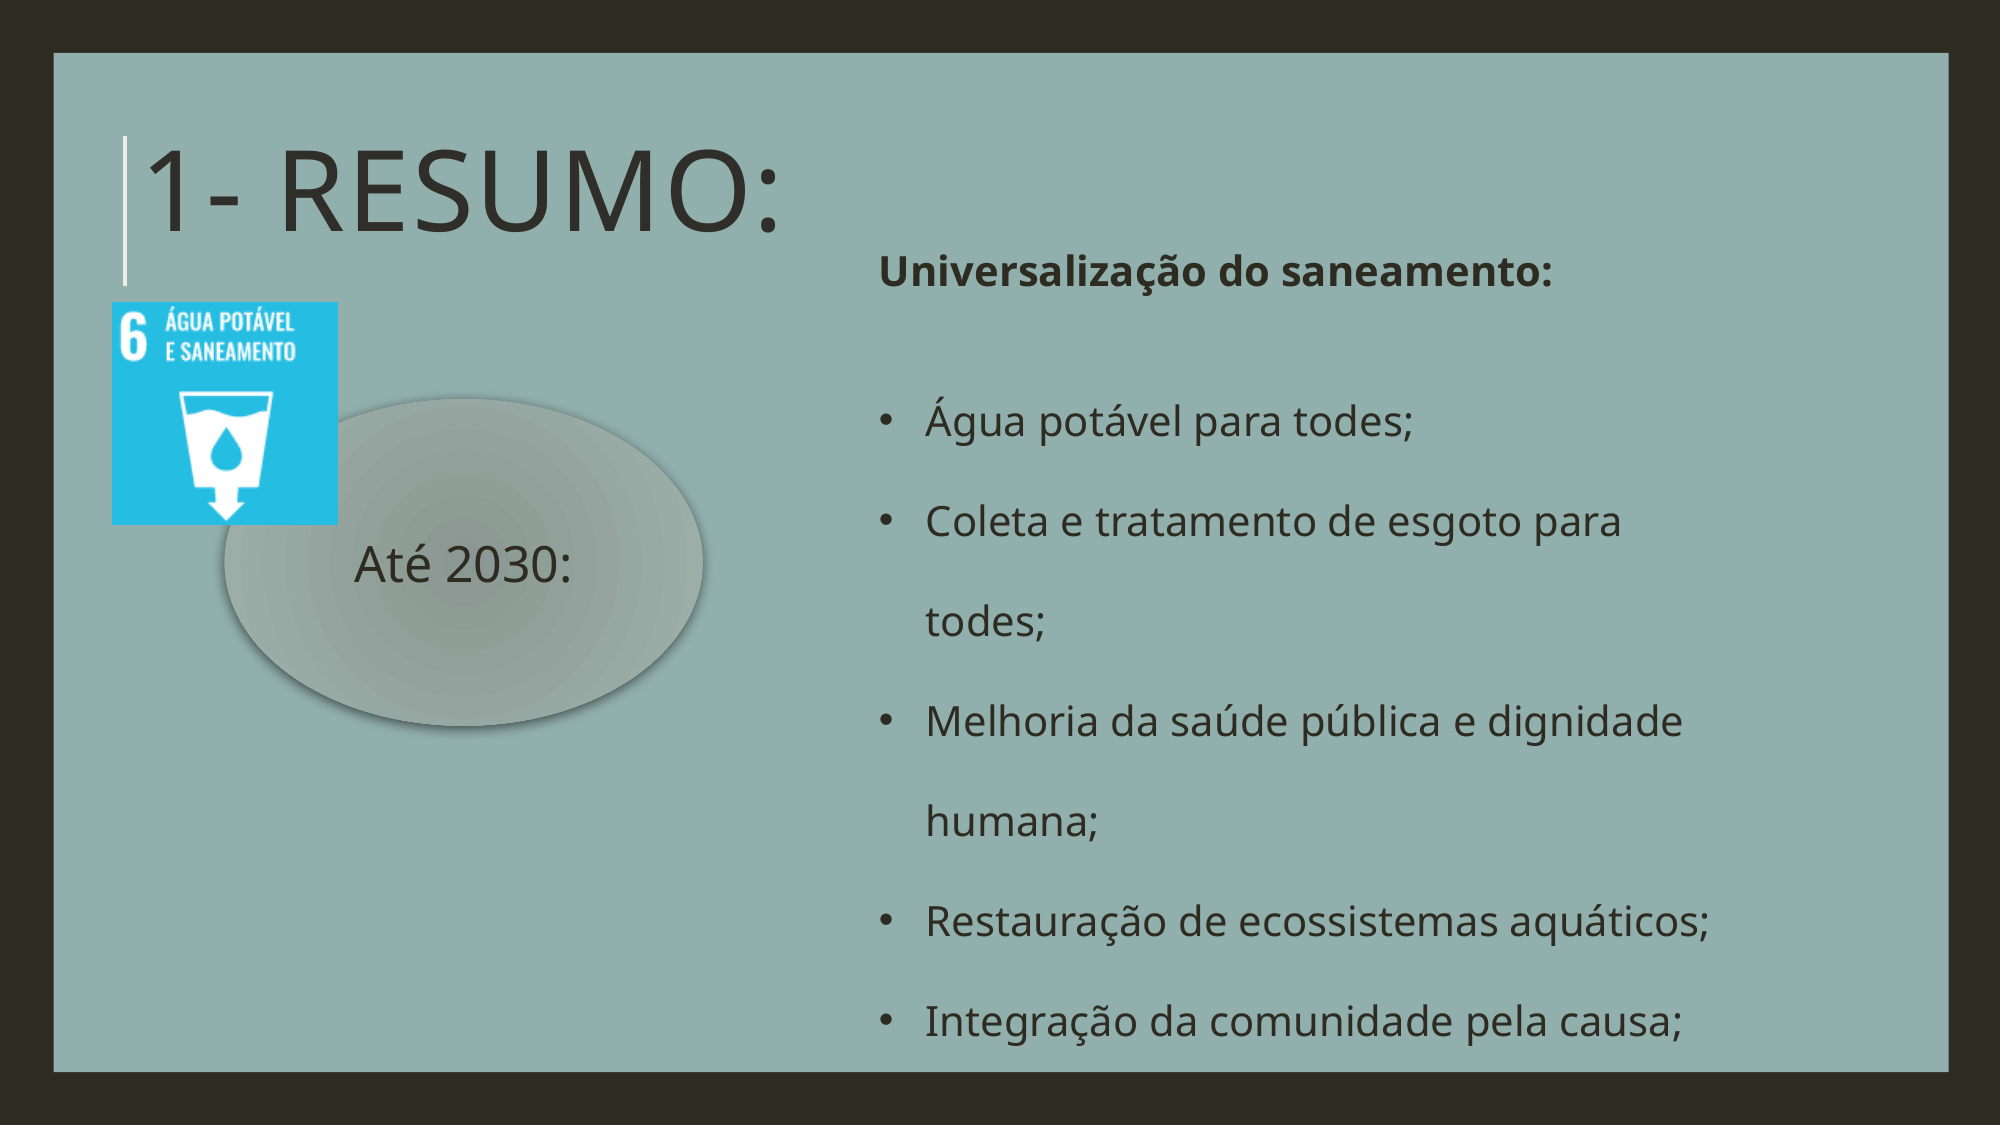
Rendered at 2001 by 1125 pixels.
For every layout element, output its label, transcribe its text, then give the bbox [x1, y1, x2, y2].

text_box [52, 51, 1950, 1074]
text_box Até 2030: [224, 399, 703, 726]
picture [111, 302, 338, 525]
text_box Universalização do saneamento: Água potável para todes; Coleta e tratamento de esgoto para todes; Melhoria da saúde pública e dignidade humana; Restauração de ecossistemas aquáticos; Integração da comunidade pela causa; [864, 236, 1730, 1125]
title 1- Resumo: [125, 91, 1820, 308]
